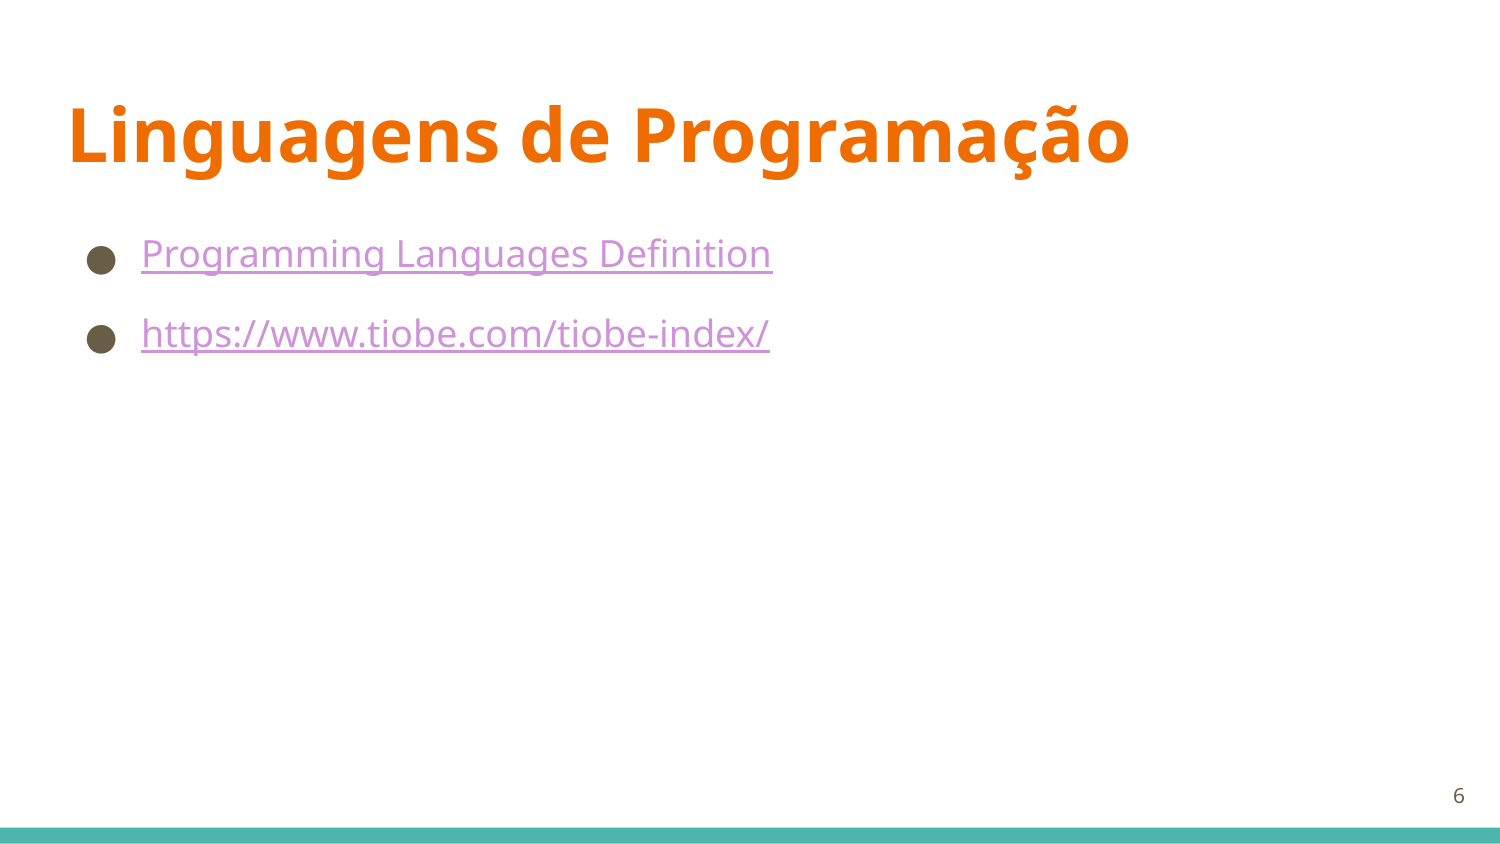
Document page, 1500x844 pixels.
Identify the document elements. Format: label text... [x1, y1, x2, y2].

title Linguagens de Programação [51, 72, 1449, 189]
list Programming Languages Definition https://www.tiobe.com/tiobe-index/ [51, 207, 1449, 750]
slide_number ‹#› [1389, 764, 1480, 830]
